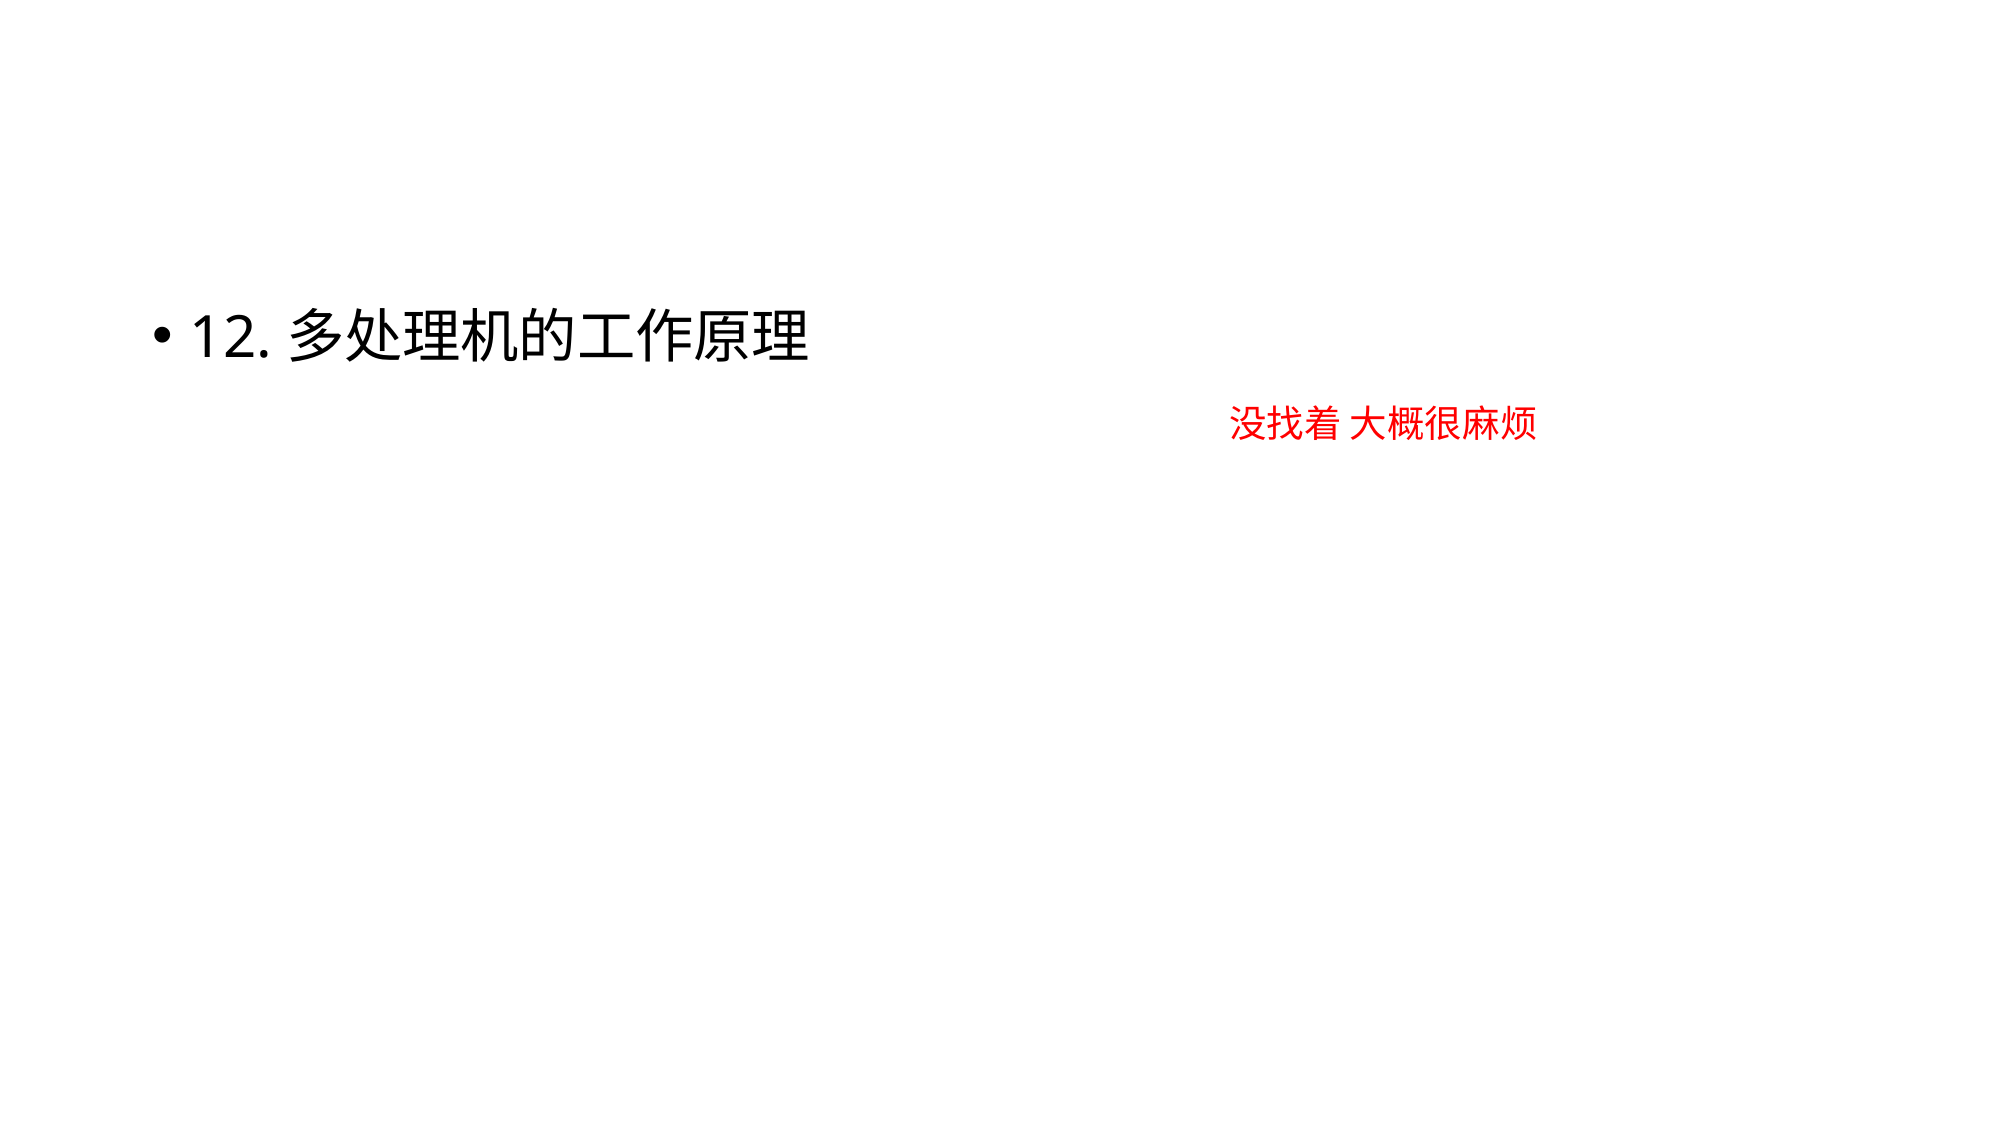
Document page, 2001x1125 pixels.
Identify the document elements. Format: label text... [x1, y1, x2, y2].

text_box 没找着 大概很麻烦 [1214, 392, 1945, 453]
list 12.多处理机的工作原理 [137, 299, 988, 1014]
